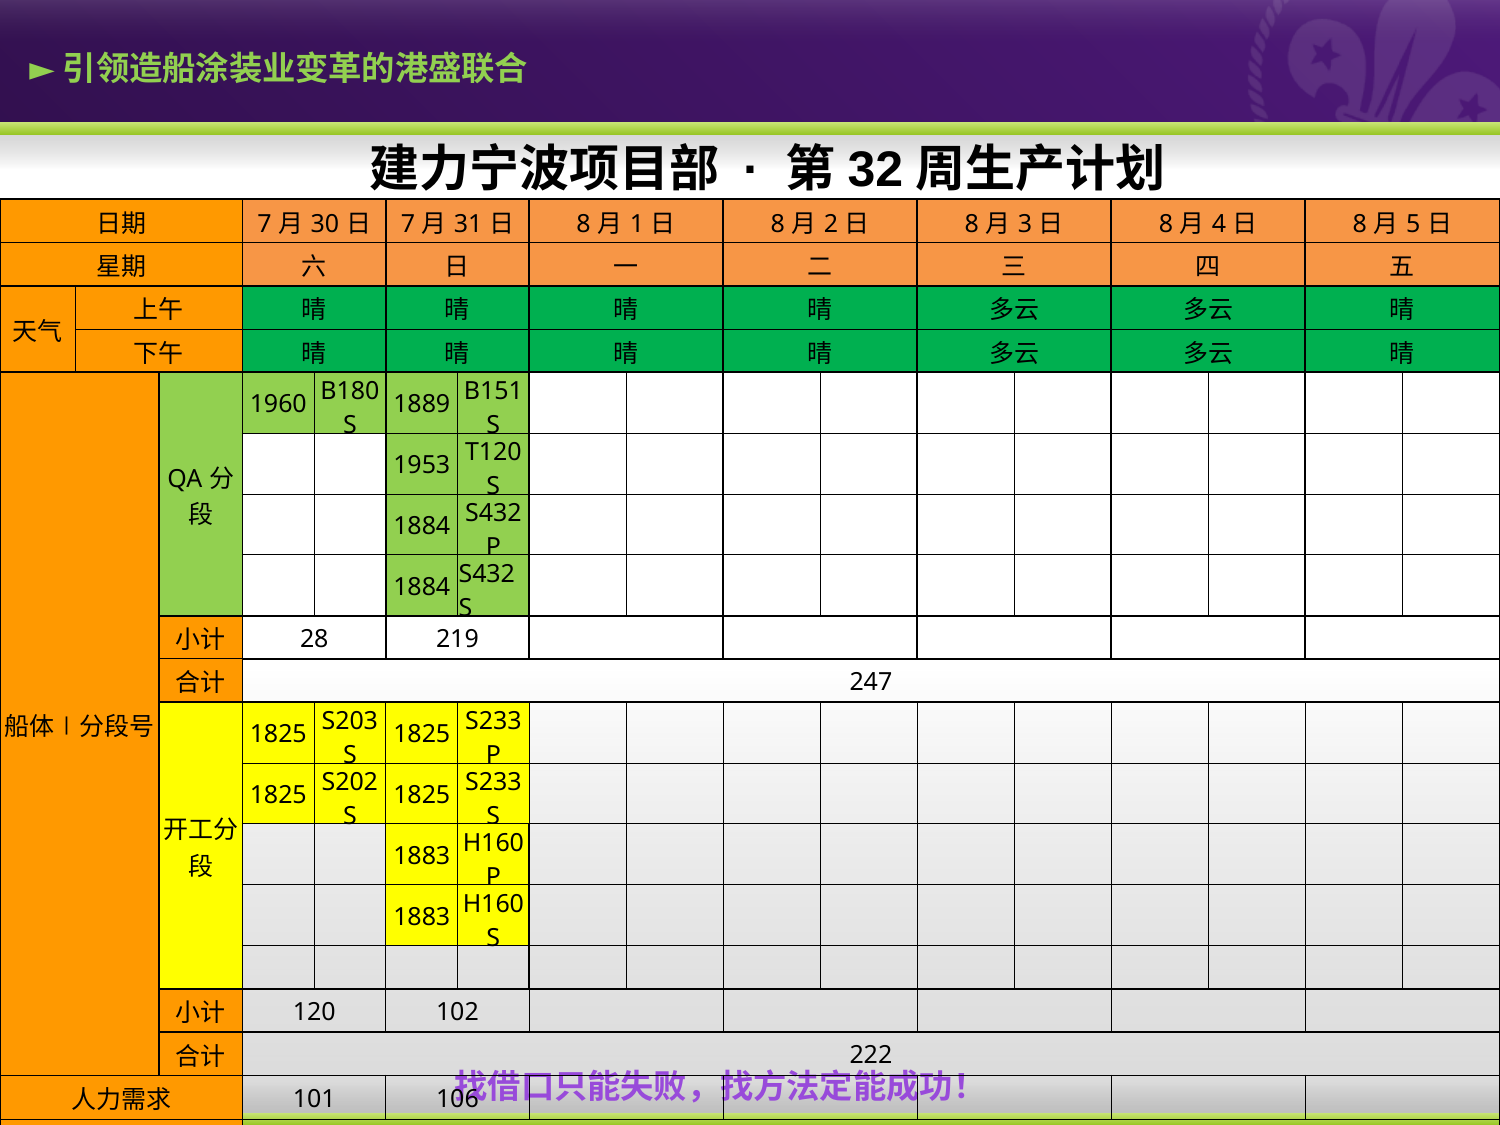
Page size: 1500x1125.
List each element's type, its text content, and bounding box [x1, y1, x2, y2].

table_cell [1015, 434, 1110, 494]
table_cell [918, 434, 1014, 494]
table_cell [724, 946, 820, 988]
table_cell T120S [458, 434, 528, 494]
table_cell 合计 [160, 659, 242, 701]
table_cell S233S [458, 764, 529, 823]
table_cell [315, 946, 385, 988]
table_cell [821, 555, 916, 615]
table_cell [627, 824, 723, 884]
table_cell [724, 1076, 917, 1119]
table_cell 1883 [386, 885, 457, 945]
table_cell [1015, 824, 1111, 884]
table_cell [724, 434, 820, 494]
table_cell 1884 [387, 495, 457, 554]
table_cell [1403, 555, 1499, 615]
table_cell [821, 824, 917, 884]
table_cell 船体∣分段号 [1, 373, 158, 1075]
table_cell S432P [458, 495, 528, 554]
table_cell [724, 990, 917, 1031]
table_cell [1306, 373, 1402, 433]
table_cell [1306, 1076, 1499, 1119]
table_cell [530, 824, 626, 884]
table_cell [918, 946, 1014, 988]
table_cell [821, 495, 916, 554]
table_cell 28 [243, 617, 385, 658]
table_cell 1825 [386, 703, 457, 763]
table_cell [1015, 373, 1110, 433]
table_cell B180S [315, 373, 385, 433]
table_cell 下午 [76, 330, 242, 371]
table_cell [1209, 764, 1305, 823]
table_cell [821, 885, 917, 945]
table_cell [627, 373, 722, 433]
table_cell [1403, 824, 1499, 884]
table_cell 1825 [243, 764, 314, 823]
table_cell [1112, 885, 1208, 945]
table_cell 晴 [724, 287, 916, 329]
table_cell [1112, 764, 1208, 823]
table_cell [315, 555, 385, 615]
table_cell 多云 [918, 287, 1110, 329]
table_cell [530, 764, 626, 823]
table_cell [530, 990, 723, 1031]
table_cell 二 [724, 243, 916, 285]
table_cell 合计 [160, 1033, 242, 1075]
table_cell [1112, 1076, 1305, 1119]
table_cell [1403, 764, 1499, 823]
table_cell [530, 1076, 723, 1119]
table_cell [918, 373, 1014, 433]
table_cell [1015, 764, 1111, 823]
table_header 8月5日 [1306, 200, 1499, 242]
table_cell [1306, 434, 1402, 494]
table_cell 小计 [160, 990, 242, 1031]
table_cell [918, 617, 1110, 658]
table_cell [1306, 555, 1402, 615]
table_cell [724, 764, 820, 823]
table_cell [1112, 824, 1208, 884]
table_cell [530, 434, 626, 494]
table_cell [1015, 946, 1111, 988]
table_cell [1209, 885, 1305, 945]
table_cell [627, 764, 723, 823]
table_cell [1112, 434, 1208, 494]
table_cell [1403, 434, 1499, 494]
table_cell 上午 [76, 287, 242, 329]
table_cell [627, 946, 723, 988]
table_cell 101 [243, 1076, 385, 1119]
table_cell [724, 495, 820, 554]
table_cell [1209, 946, 1305, 988]
table_header 8月1日 [530, 200, 722, 242]
table_cell 六 [243, 243, 385, 285]
table_cell 人力需求 [1, 1076, 242, 1119]
table_cell [1112, 373, 1208, 433]
table_header 8月4日 [1112, 200, 1304, 242]
table_cell B151S [458, 373, 528, 433]
table_cell 三 [918, 243, 1110, 285]
text_box 建力宁波项目部 · 第32周生产计划 [292, 177, 1243, 198]
table_cell [243, 946, 314, 988]
table_cell [821, 703, 917, 763]
table_cell [1209, 495, 1304, 554]
table_cell 1884 [387, 555, 457, 615]
table_cell [1015, 703, 1111, 763]
table_cell [724, 555, 820, 615]
table_cell [627, 555, 722, 615]
table_cell [1306, 990, 1499, 1031]
table_cell 1889 [387, 373, 457, 433]
table_cell [243, 434, 314, 494]
table_cell 晴 [724, 330, 916, 371]
table_cell 本周合计 [1, 1120, 242, 1125]
table_cell 222 [243, 1033, 1499, 1075]
table_cell [1306, 703, 1402, 763]
table_cell [1403, 946, 1499, 988]
table_cell [821, 946, 917, 988]
table_cell [1306, 764, 1402, 823]
table_cell H160S [458, 885, 528, 945]
table_cell 日 [387, 243, 528, 285]
table_cell [627, 495, 722, 554]
table_cell 1883 [386, 824, 457, 884]
table_cell [243, 555, 314, 615]
table_cell 开工物量：247TON，报检物量：319TON，平均人力需求：104人/天 [243, 1120, 1499, 1125]
table_cell [1209, 703, 1305, 763]
table_cell [1306, 617, 1499, 658]
table_cell 多云 [1112, 287, 1304, 329]
table_cell 102 [386, 990, 529, 1031]
table_cell [918, 555, 1014, 615]
table_cell [243, 495, 314, 554]
table_cell [1403, 885, 1499, 945]
table_cell [821, 434, 916, 494]
table_cell [530, 703, 626, 763]
table_cell [821, 373, 916, 433]
table_cell [243, 885, 314, 945]
table_cell S203S [315, 703, 385, 763]
table_cell S432S [458, 555, 528, 615]
table_cell [530, 373, 626, 433]
table_cell H160P [458, 824, 528, 884]
table_cell [918, 1076, 1111, 1119]
table_cell [1112, 495, 1208, 554]
table_header 日期 [1, 200, 242, 242]
table_cell [821, 764, 917, 823]
table_cell [1306, 946, 1402, 988]
table_cell [1209, 824, 1305, 884]
table_cell [724, 617, 916, 658]
table_cell [315, 495, 385, 554]
table_cell [530, 555, 626, 615]
table_cell 四 [1112, 243, 1304, 285]
table_cell 晴 [243, 330, 385, 371]
table_cell [918, 703, 1014, 763]
table_cell 247 [243, 660, 1499, 701]
table_cell [1306, 885, 1402, 945]
table_cell 1825 [243, 703, 314, 763]
table_cell [627, 703, 723, 763]
table_cell [315, 434, 385, 494]
table_cell [243, 824, 314, 884]
table_cell [386, 946, 457, 988]
table_cell [530, 617, 722, 658]
table_cell [1112, 703, 1208, 763]
table_cell 1825 [386, 764, 457, 823]
table_header 8月3日 [918, 200, 1110, 242]
table_cell [458, 946, 528, 988]
table_cell 晴 [243, 287, 385, 329]
table_cell [724, 824, 820, 884]
table_cell 晴 [1306, 330, 1499, 371]
table_cell 120 [243, 990, 385, 1031]
table_cell [724, 703, 820, 763]
table_cell [1306, 495, 1402, 554]
table_cell 五 [1306, 243, 1499, 285]
table_cell [918, 764, 1014, 823]
table_cell 晴 [387, 287, 528, 329]
table_cell 天气 [1, 287, 75, 371]
table_cell 多云 [1112, 330, 1304, 371]
table_cell [627, 885, 723, 945]
table_cell [1112, 555, 1208, 615]
table_cell [530, 946, 626, 988]
table_cell [1209, 555, 1304, 615]
table_cell [315, 885, 385, 945]
table_cell 106 [386, 1076, 529, 1119]
table_cell S233P [458, 703, 529, 763]
table_cell 多云 [918, 330, 1110, 371]
table_cell [1306, 824, 1402, 884]
table_cell S202S [315, 764, 385, 823]
table_cell 开工分段 [160, 703, 242, 988]
table_cell [1403, 495, 1499, 554]
table_cell [1015, 555, 1110, 615]
table_cell [1209, 373, 1304, 433]
table_cell QA分段 [160, 373, 242, 615]
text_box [0, 0, 1500, 169]
table_cell [724, 373, 820, 433]
table_cell [1015, 885, 1111, 945]
table_cell [1403, 703, 1499, 763]
table_cell [918, 495, 1014, 554]
table_cell 晴 [387, 330, 528, 371]
table_cell [1112, 990, 1305, 1031]
table_cell [1112, 617, 1304, 658]
table_cell 晴 [1306, 287, 1499, 329]
table_cell [918, 990, 1111, 1031]
table_cell [918, 885, 1014, 945]
table_cell 晴 [530, 287, 722, 329]
table_cell [315, 824, 385, 884]
table_cell [918, 824, 1014, 884]
table_cell 小计 [160, 617, 242, 658]
table_cell [1209, 434, 1304, 494]
table_cell [724, 885, 820, 945]
table_header 8月2日 [724, 200, 916, 242]
table_cell 星期 [1, 243, 242, 285]
table_cell [1015, 495, 1110, 554]
table_cell 1960 [243, 373, 314, 433]
table_cell [627, 434, 722, 494]
table_cell [530, 495, 626, 554]
table_cell 一 [530, 243, 722, 285]
table_cell 晴 [530, 330, 722, 371]
table_header 7月30日 [243, 200, 385, 242]
table_cell [1112, 946, 1208, 988]
table_cell [530, 885, 626, 945]
table_header 7月31日 [387, 200, 528, 242]
table_cell [1403, 373, 1499, 433]
table_cell 219 [387, 617, 528, 658]
table_cell 1953 [387, 434, 457, 494]
